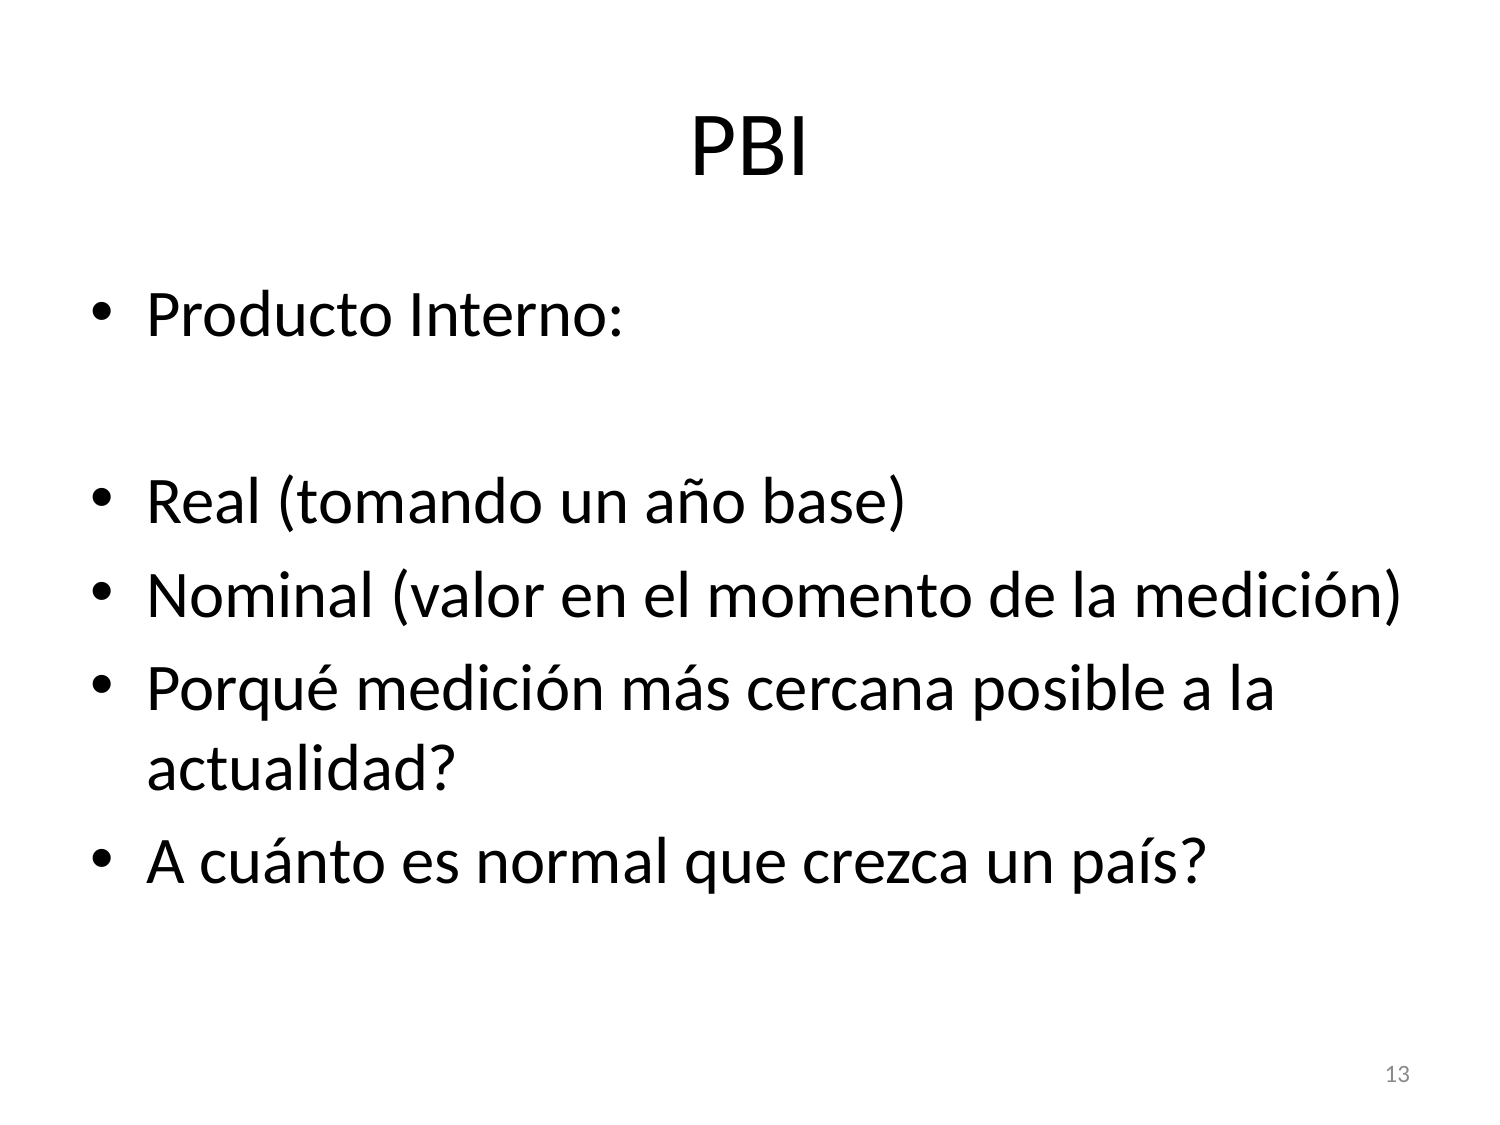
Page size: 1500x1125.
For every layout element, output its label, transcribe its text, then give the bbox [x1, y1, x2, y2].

slide_number 13 [1074, 1042, 1425, 1103]
title PBI [75, 45, 1425, 233]
list Producto Interno: Real (tomando un año base) Nominal (valor en el momento de la medición) Porqué medición más cercana posible a la actualidad? A cuánto es normal que crezca un país? [75, 262, 1425, 1005]
